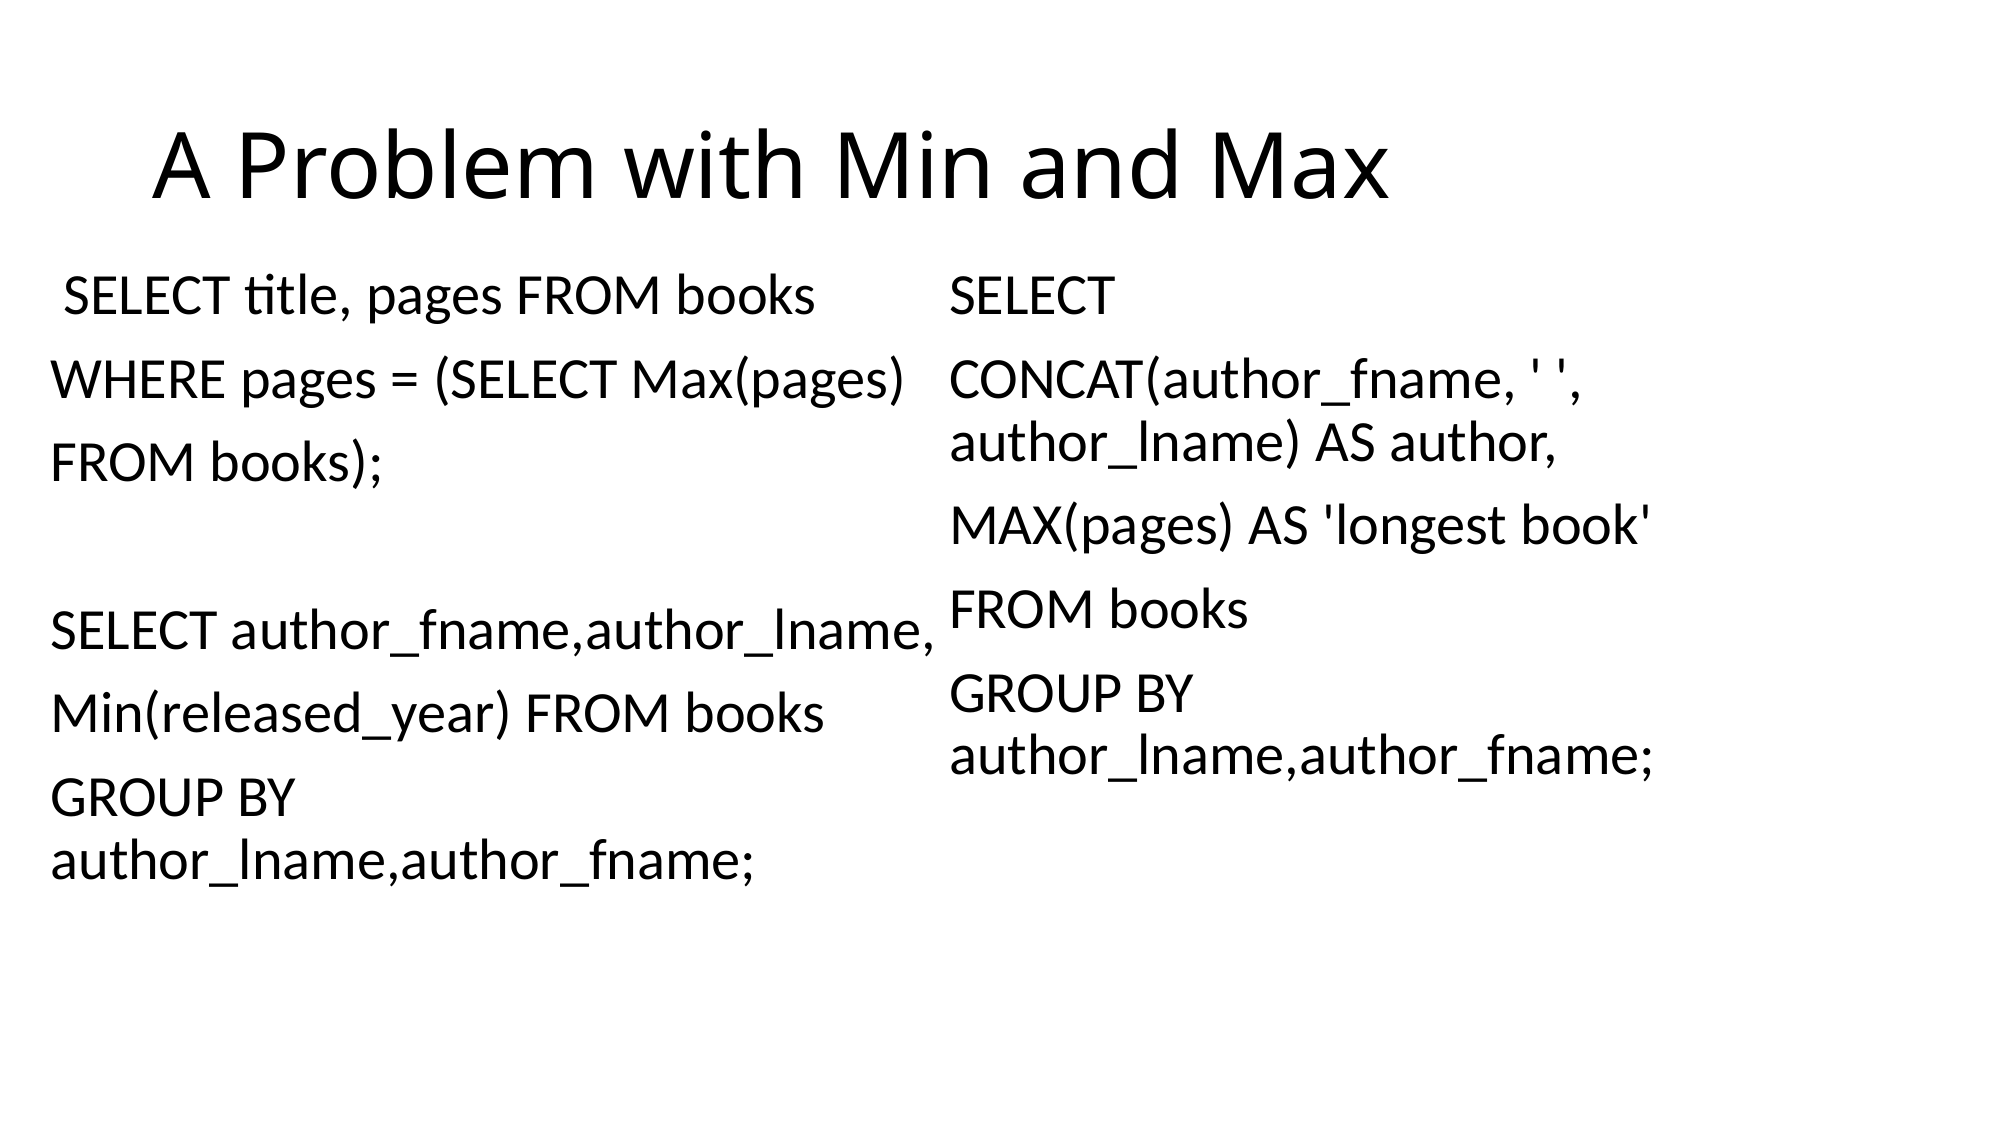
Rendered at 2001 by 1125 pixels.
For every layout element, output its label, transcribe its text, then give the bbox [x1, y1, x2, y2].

title A Problem with Min and Max [137, 59, 1863, 256]
list SELECT title, pages FROM books WHERE pages = (SELECT Max(pages) FROM books); SELECT author_fname,author_lname, Min(released_year) FROM books GROUP BY author_lname,author_fname; SELECT CONCAT(author_fname, ' ', author_lname) AS author, MAX(pages) AS 'longest book' FROM books GROUP BY author_lname,author_fname; [35, 256, 1863, 1014]
